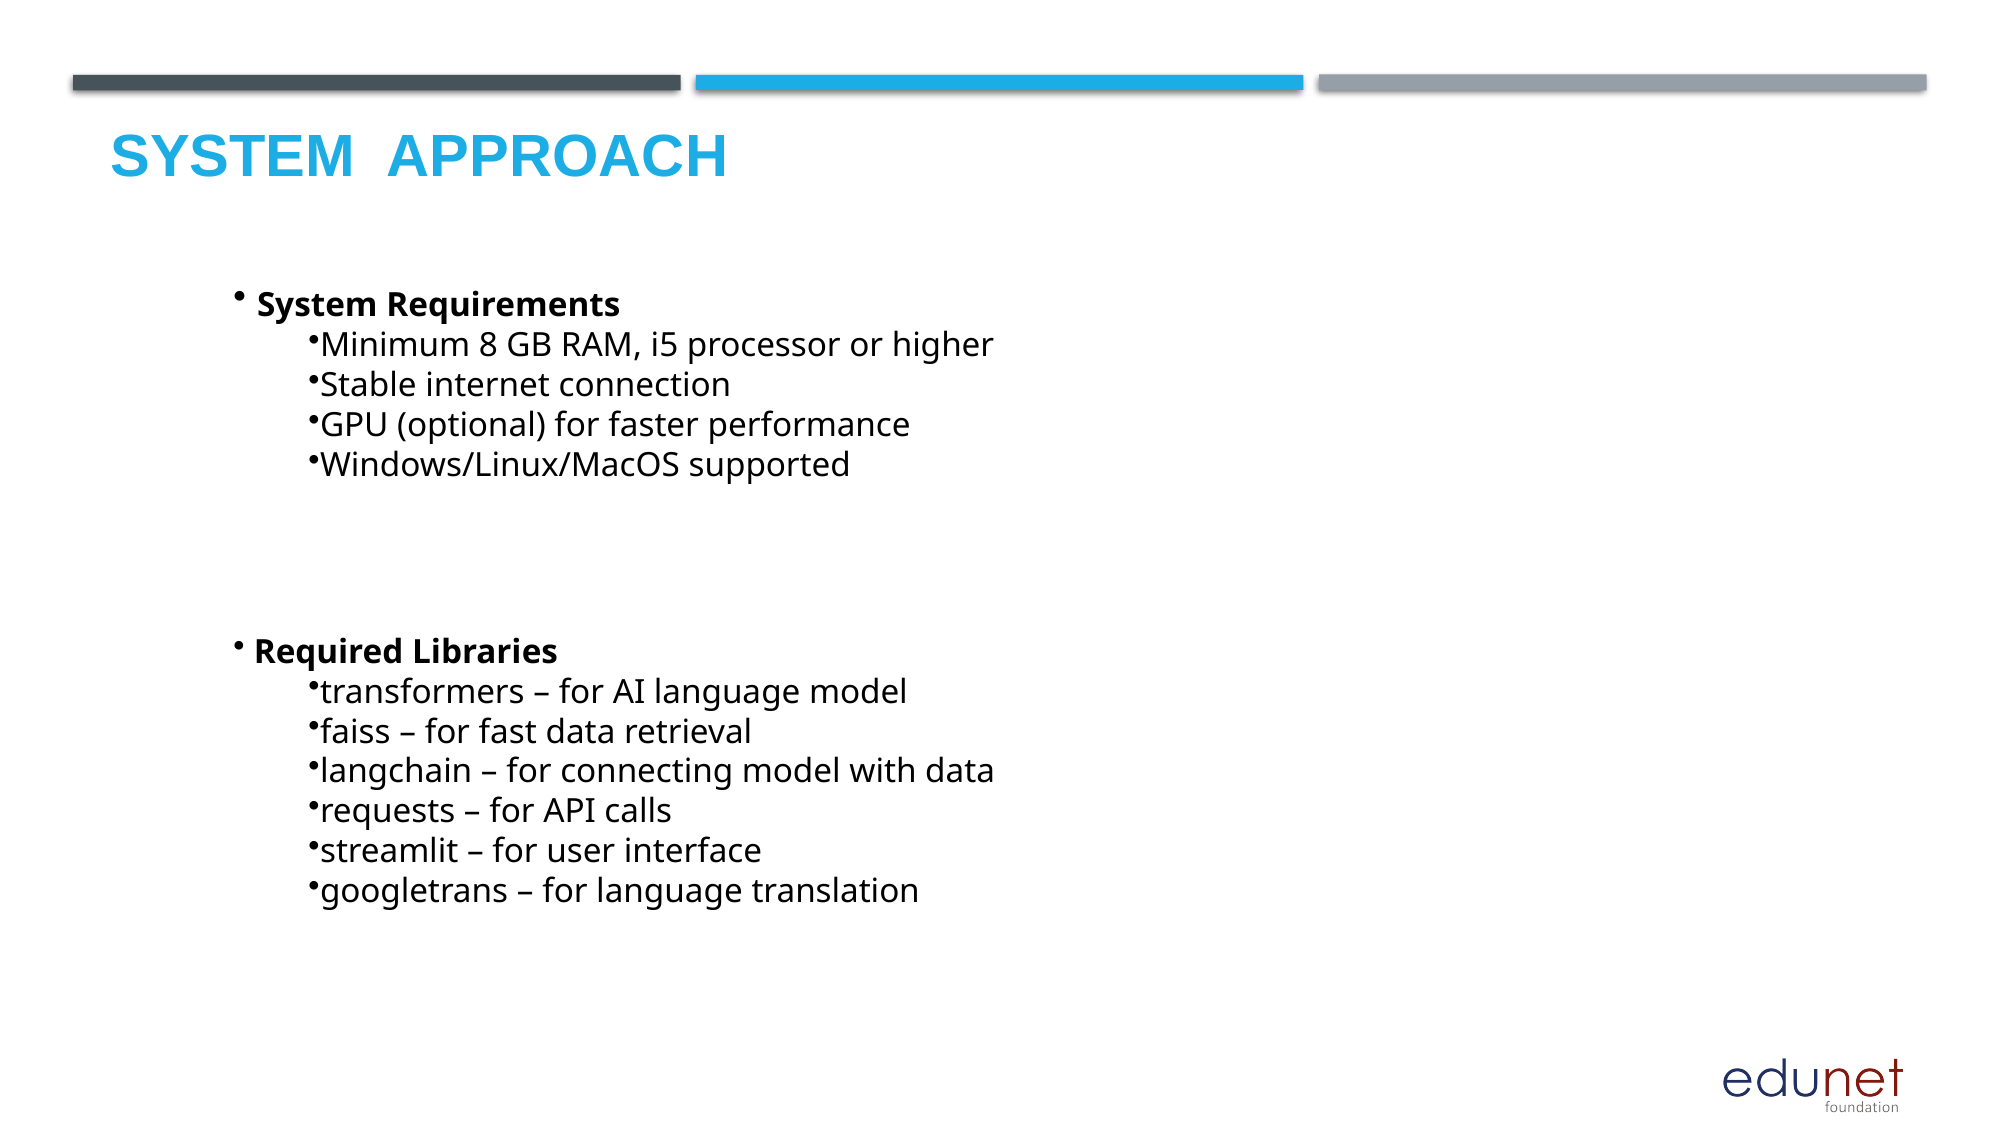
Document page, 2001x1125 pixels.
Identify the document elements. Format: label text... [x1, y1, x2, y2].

picture [1719, 1056, 1905, 1116]
list System Requirements Minimum 8 GB RAM, i5 processor or higher Stable internet connection GPU (optional) for faster performance Windows/Linux/MacOS supported Required Libraries transformers – for AI language model faiss – for fast data retrieval langchain – for connecting model with data requests – for API calls streamlit – for user interface googletrans – for language translation [218, 225, 1212, 962]
title System Approach [95, 108, 1905, 196]
